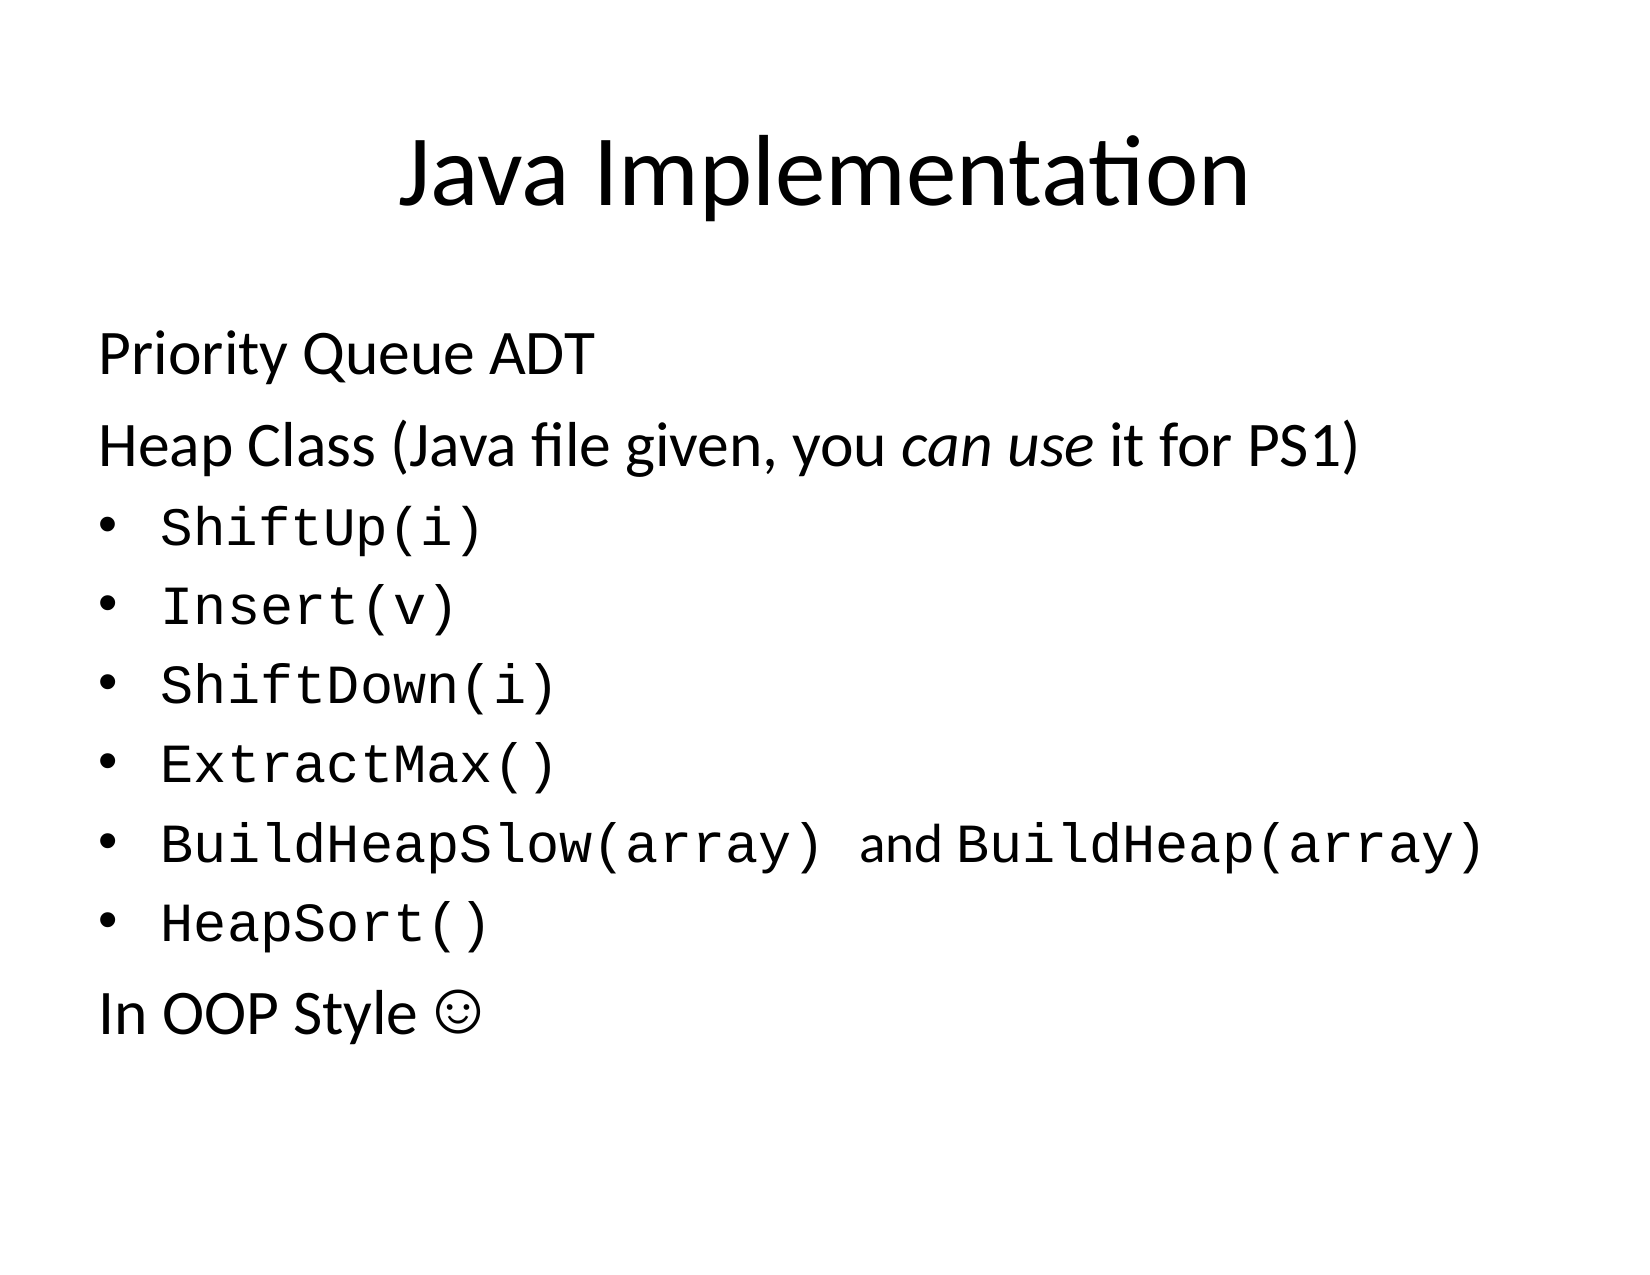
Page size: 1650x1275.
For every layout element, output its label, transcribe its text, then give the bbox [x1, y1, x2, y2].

title Java Implementation [126, 104, 1524, 310]
list Priority Queue ADT Heap Class (Java file given, you can use it for PS1) ShiftUp(i) Insert(v) ShiftDown(i) ExtractMax() BuildHeapSlow(array) and BuildHeap(array) HeapSort() In OOP Style ☺ [85, 310, 1565, 1048]
